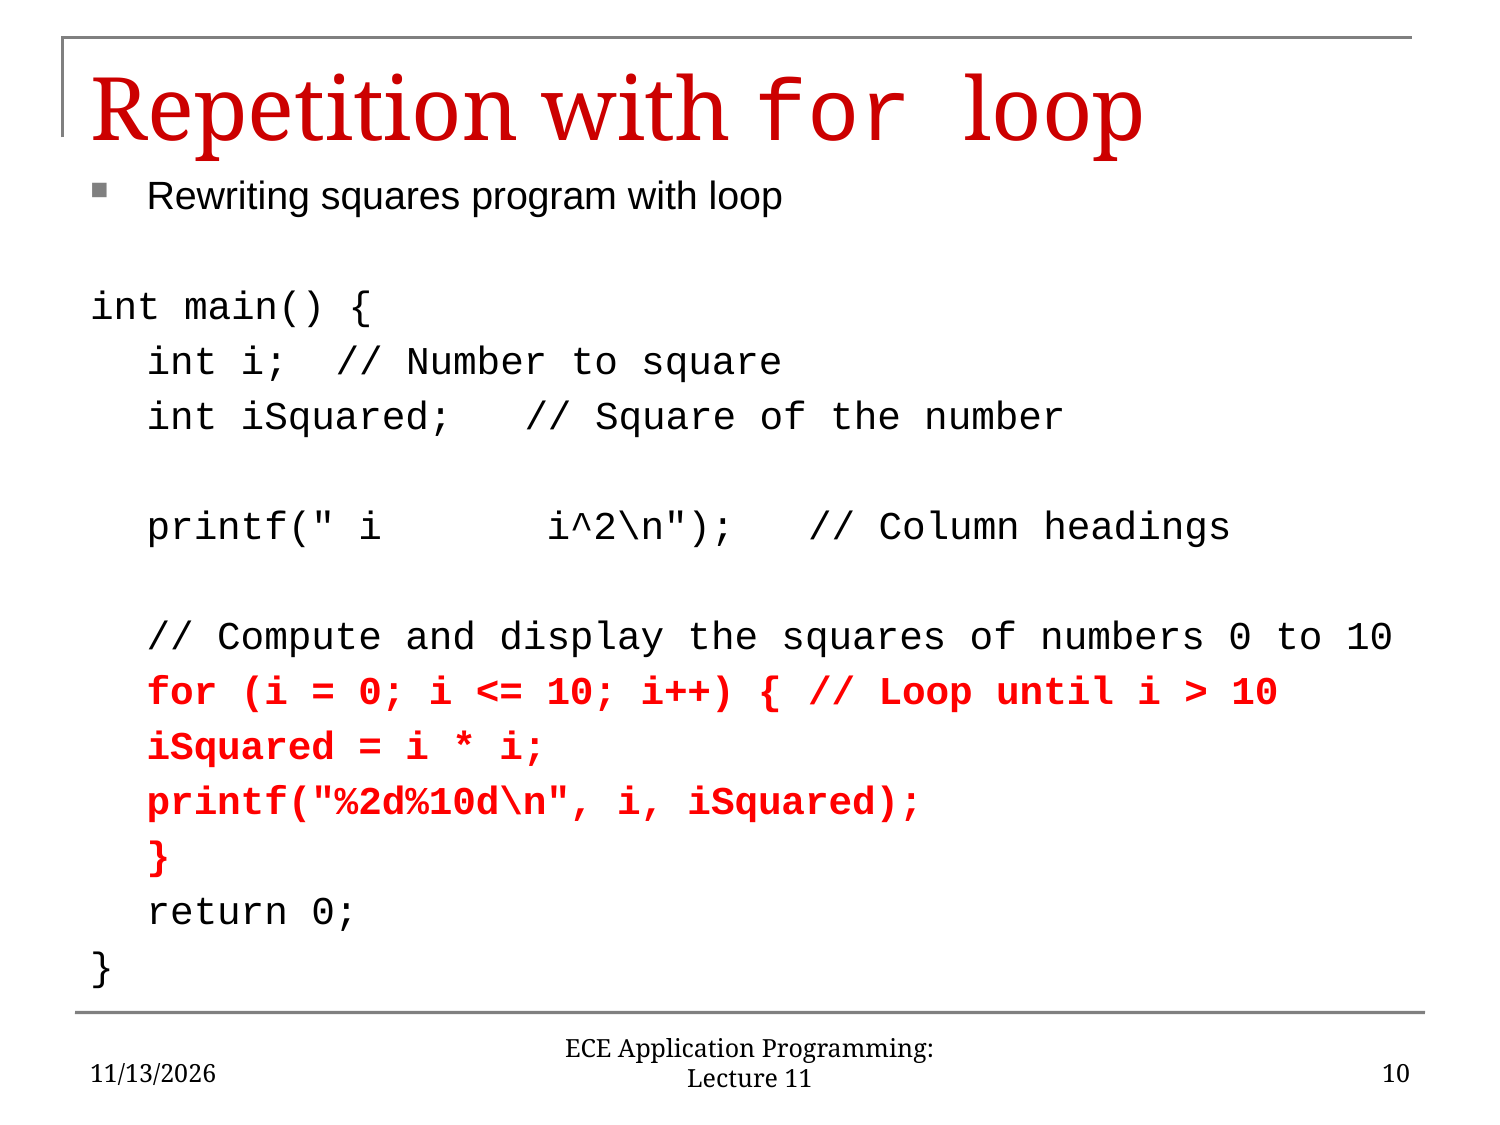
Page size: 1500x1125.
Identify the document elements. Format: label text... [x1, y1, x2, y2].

slide_number 10 [1074, 1023, 1426, 1100]
title Repetition with for loop [75, 45, 1425, 162]
list Rewriting squares program with loop int main() { int i; // Number to square int iSquared; // Square of the number printf(" i i^2\n"); // Column headings // Compute and display the squares of numbers 0 to 10 for (i = 0; i <= 10; i++) { // Loop until i > 10 iSquared = i * i; printf("%2d%10d\n", i, iSquared); } return 0; } [75, 162, 1425, 1000]
footer ECE Application Programming: Lecture 11 [512, 1024, 988, 1101]
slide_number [74, 1023, 426, 1100]
